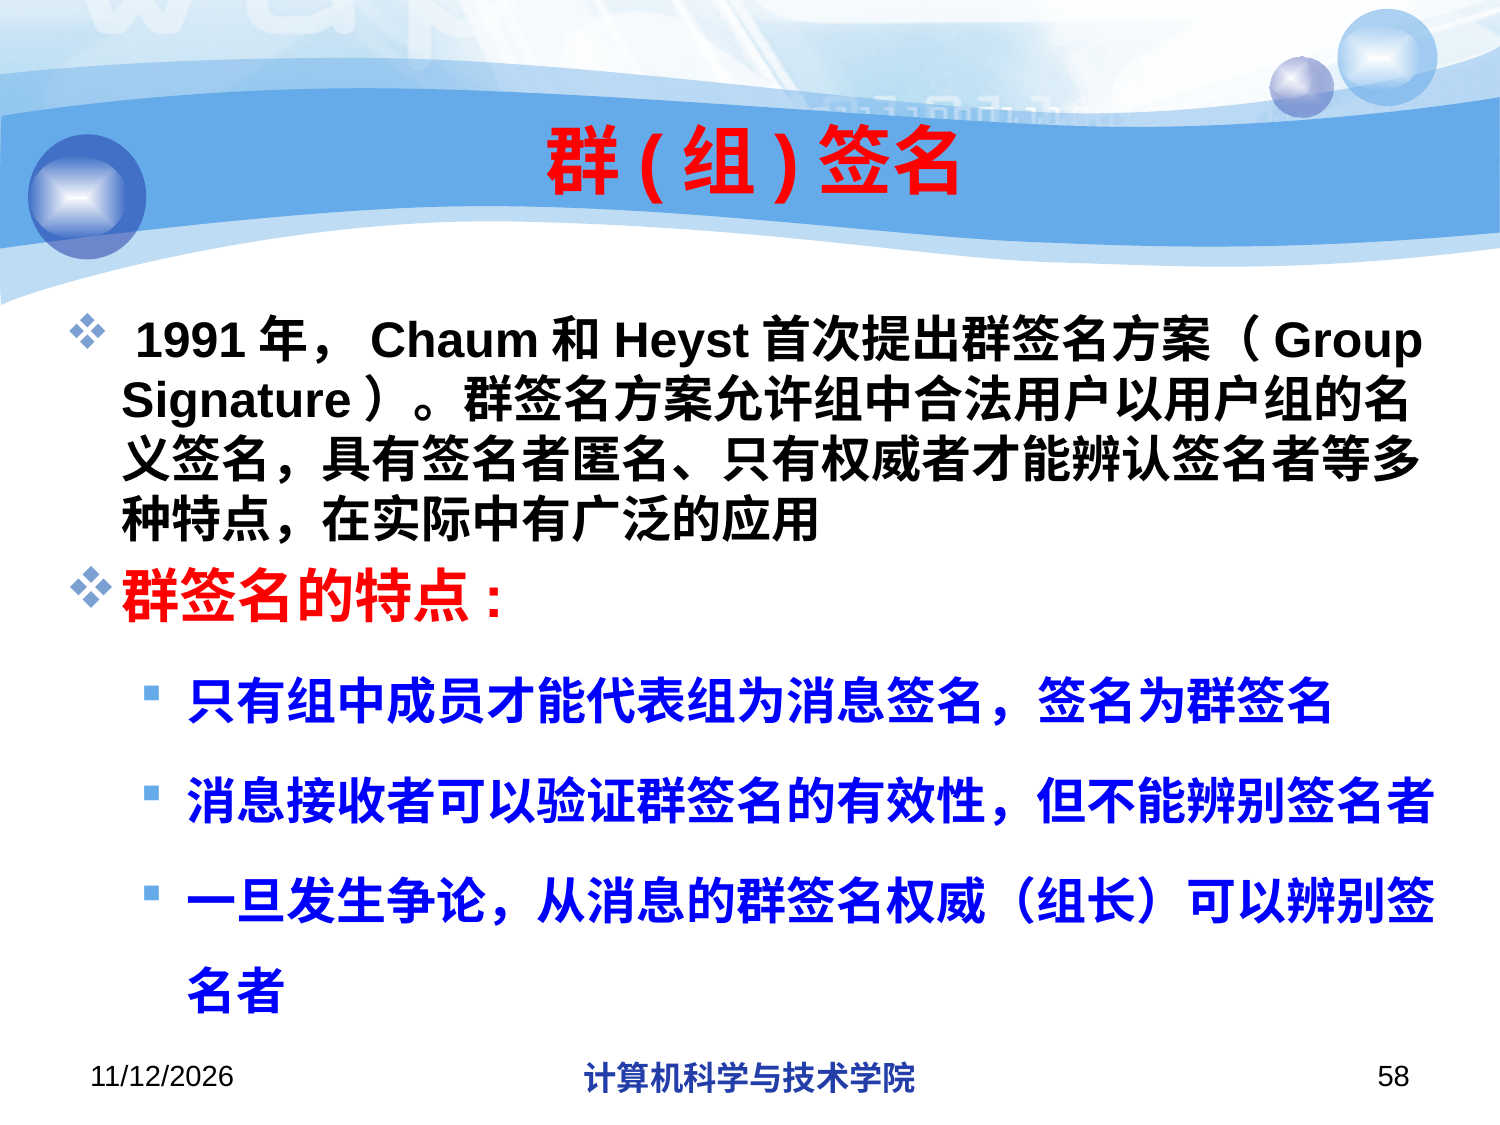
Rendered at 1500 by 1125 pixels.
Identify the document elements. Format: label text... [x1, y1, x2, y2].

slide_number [74, 1049, 426, 1103]
slide_number 58 [1074, 1049, 1426, 1103]
list 1991年，Chaum和Heyst首次提出群签名方案（Group Signature）。群签名方案允许组中合法用户以用户组的名义签名，具有签名者匿名、只有权威者才能辨认签名者等多种特点，在实际中有广泛的应用 群签名的特点: 只有组中成员才能代表组为消息签名，签名为群签名 消息接收者可以验证群签名的有效性，但不能辨别签名者 一旦发生争论，从消息的群签名权威（组长）可以辨别签名者 [49, 299, 1463, 1038]
footer 计算机科学与技术学院 [512, 1049, 988, 1103]
picture [0, 0, 1500, 112]
title 群(组)签名 [149, 112, 1363, 206]
